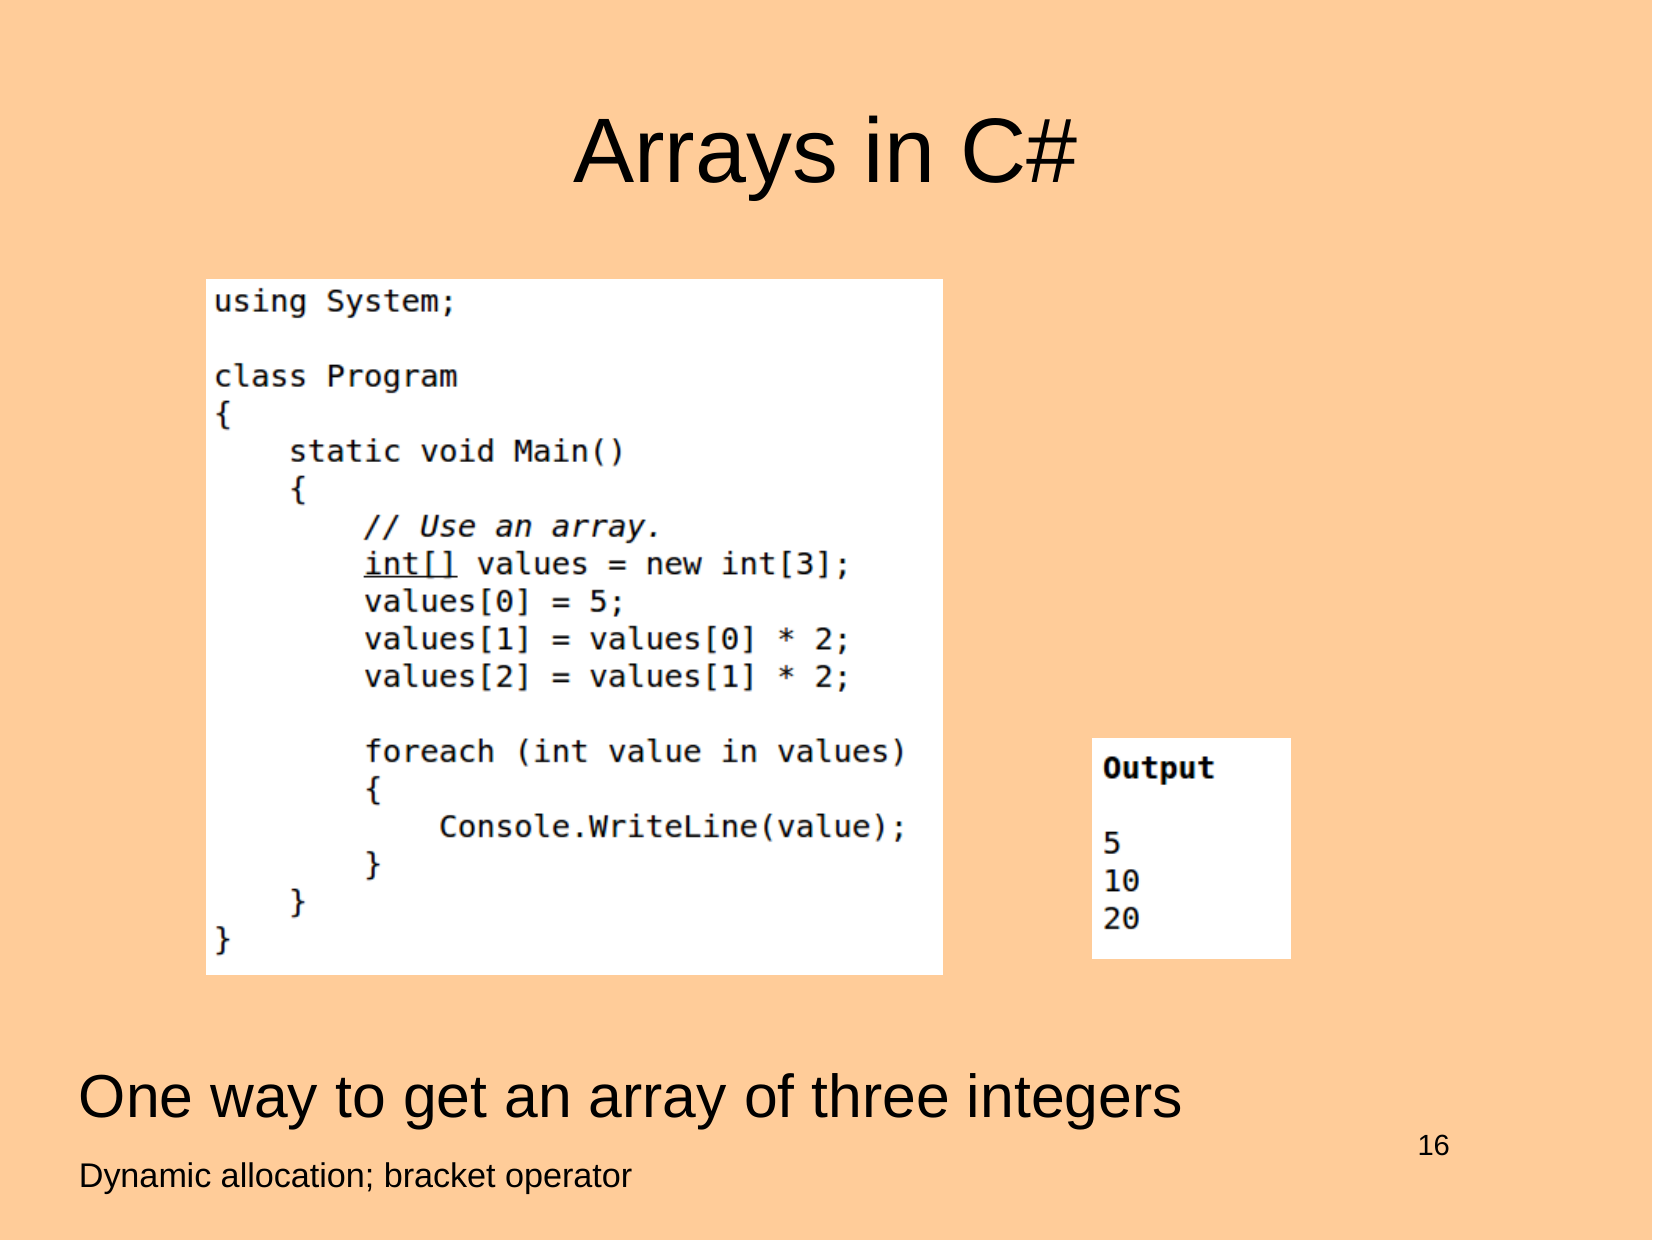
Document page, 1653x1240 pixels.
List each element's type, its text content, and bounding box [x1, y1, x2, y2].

picture [206, 278, 943, 975]
title Arrays in C# [82, 56, 1570, 248]
slide_number 16 [1416, 1129, 1568, 1173]
list One way to get an array of three integers Dynamic allocation; bracket operator [77, 1062, 1566, 1197]
picture [1092, 738, 1292, 959]
